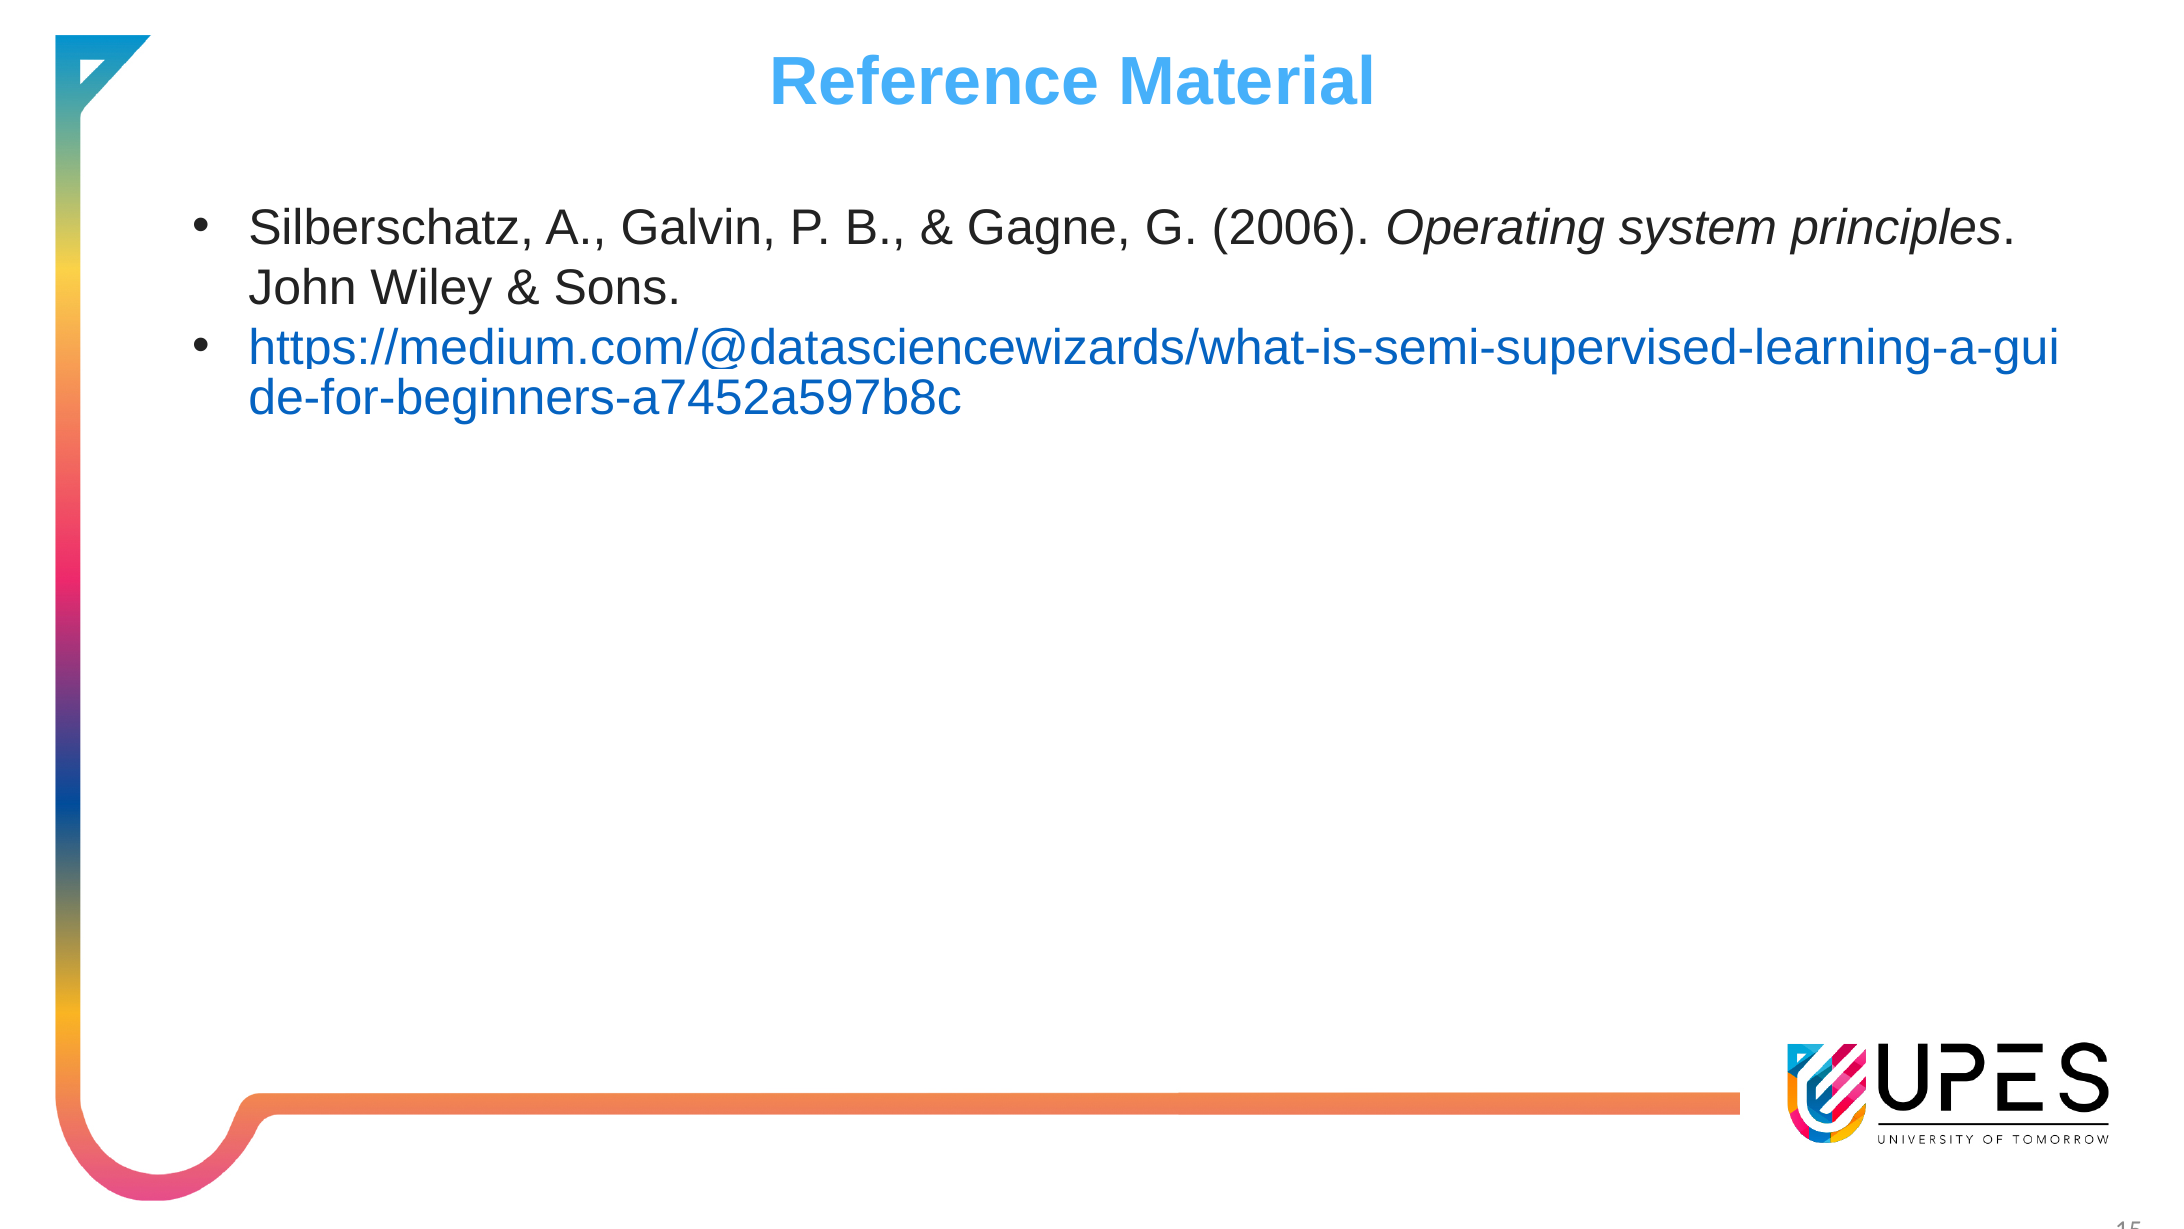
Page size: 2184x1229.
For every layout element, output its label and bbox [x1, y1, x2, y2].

list [12, 0, 2184, 1229]
